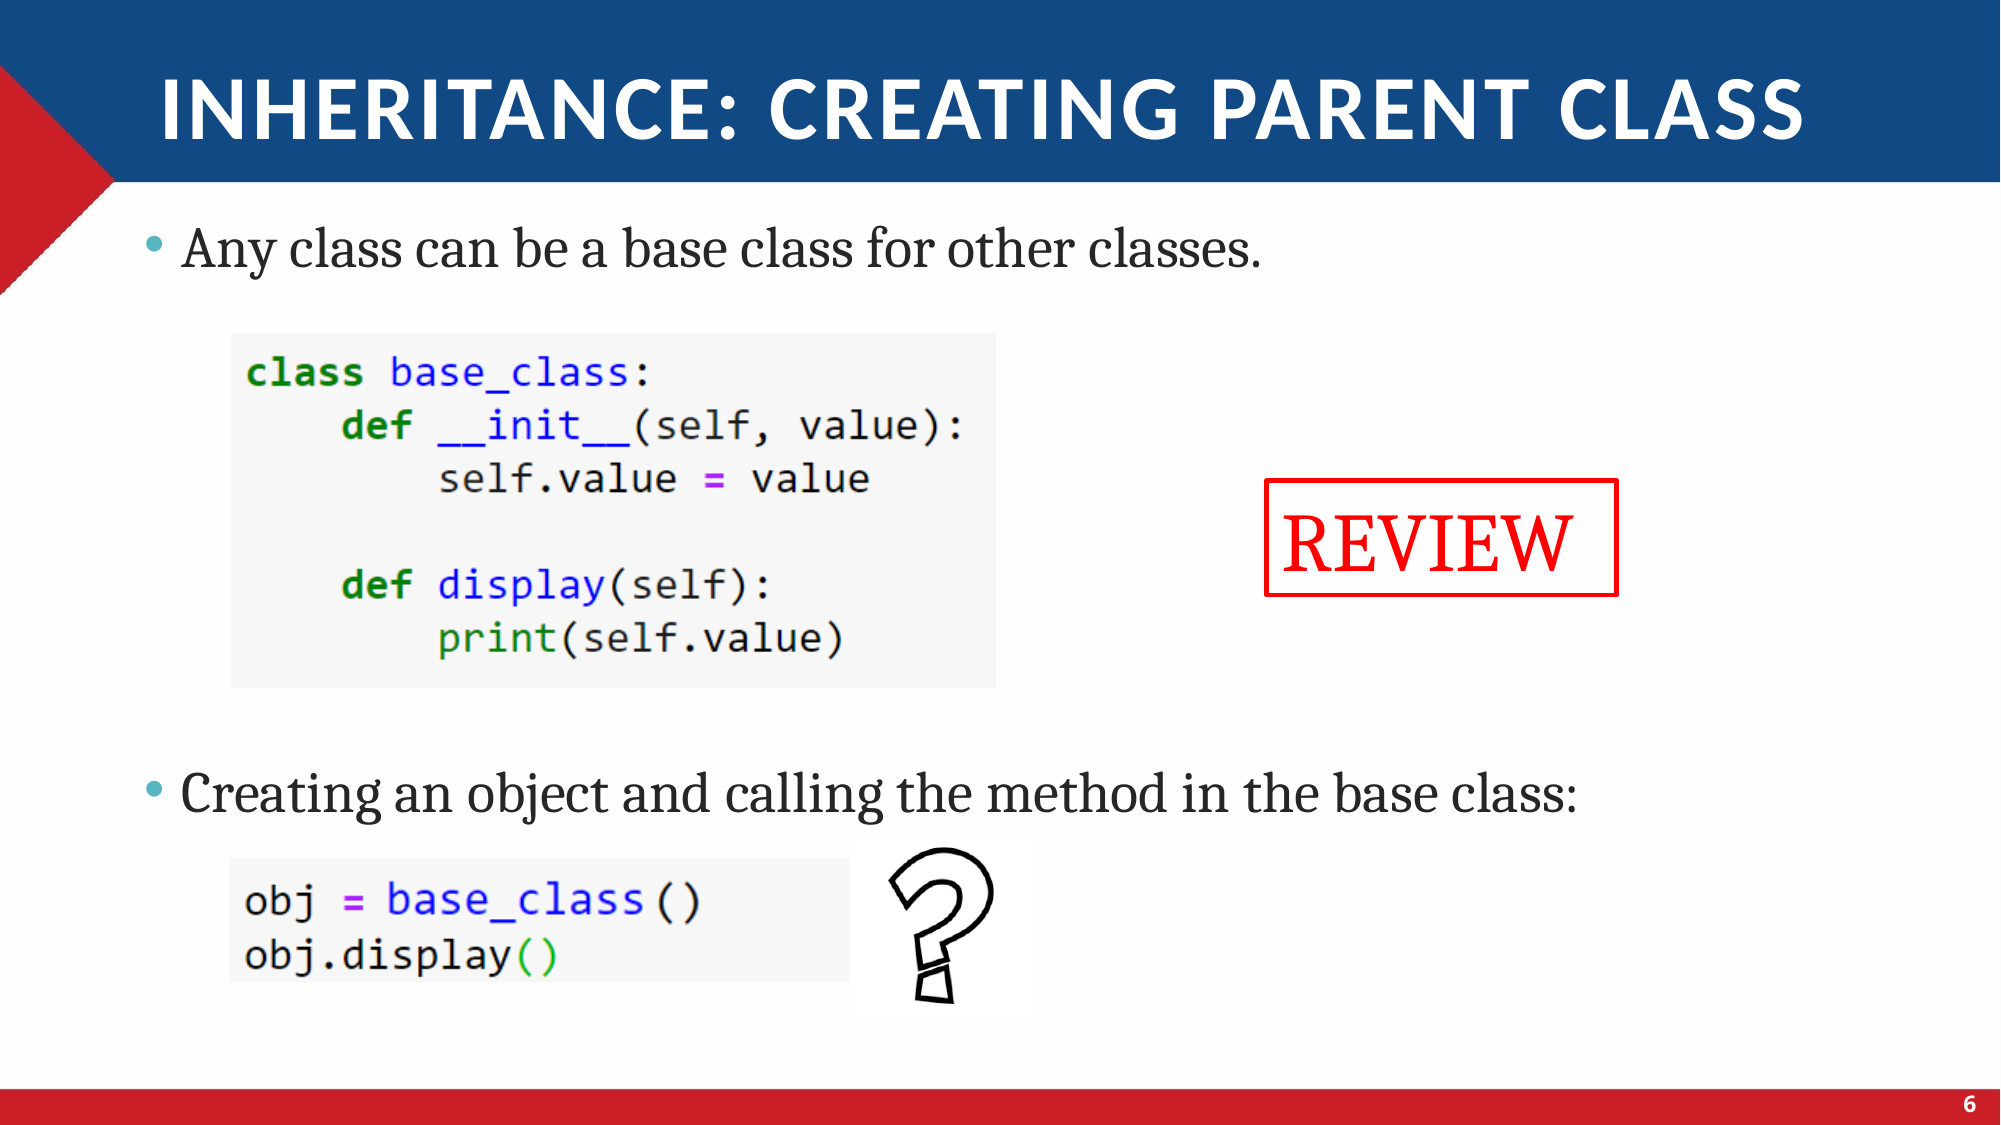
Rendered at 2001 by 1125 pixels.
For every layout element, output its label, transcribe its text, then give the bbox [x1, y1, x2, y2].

slide_number 6 [1939, 1085, 2000, 1125]
list Any class can be a base class for other classes. Creating an object and calling the method in the base class: [129, 201, 1888, 992]
picture [0, 0, 2001, 1125]
text_box REVIEW [1266, 480, 1617, 596]
title Inheritance: creating parent class [127, 45, 1890, 176]
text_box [229, 858, 850, 982]
